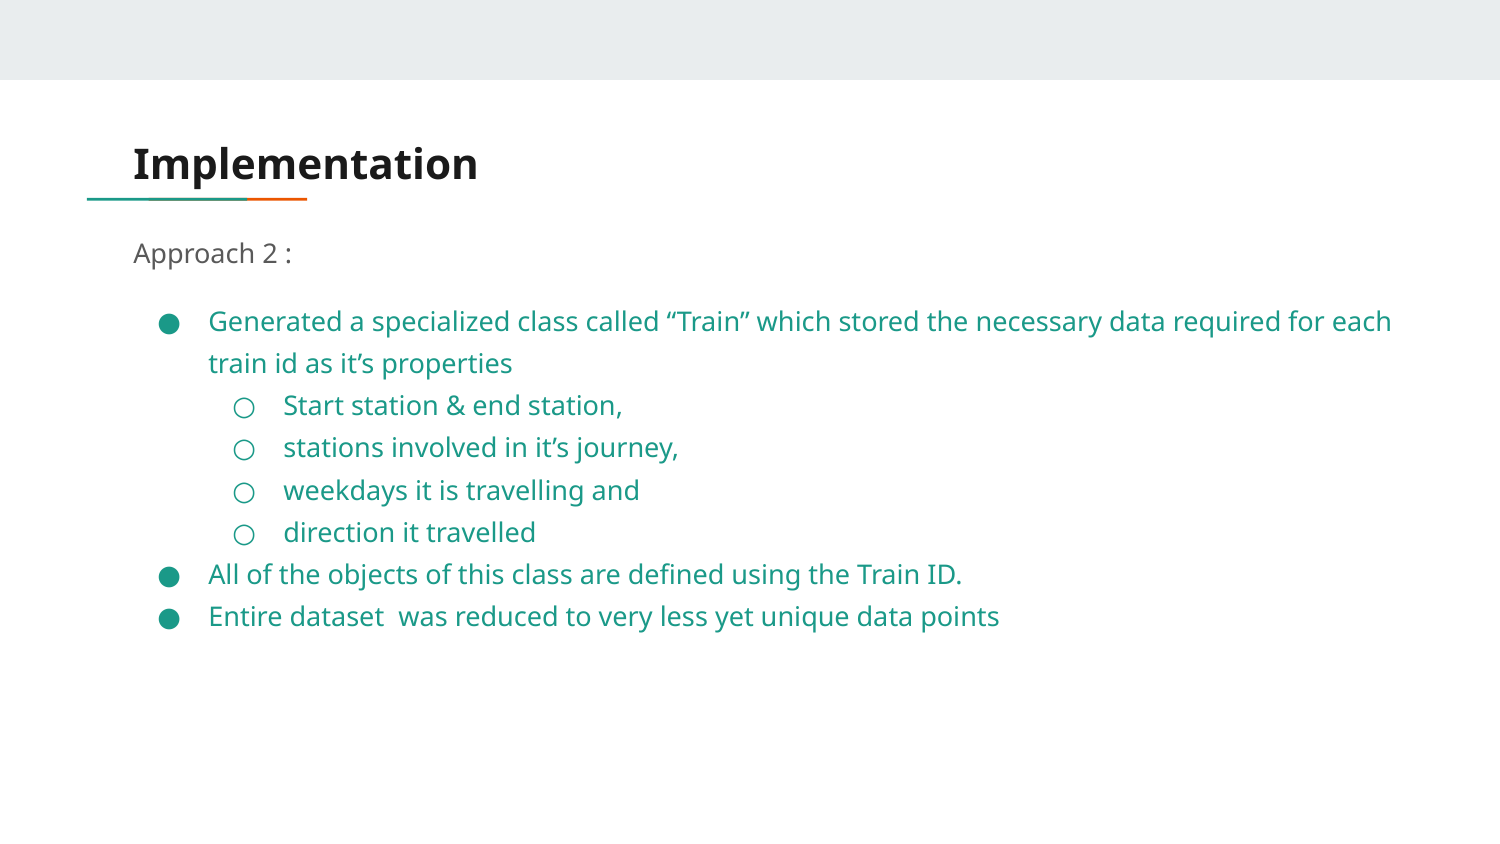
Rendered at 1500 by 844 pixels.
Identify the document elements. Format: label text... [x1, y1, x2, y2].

list Approach 2 : Generated a specialized class called “Train” which stored the necessary data required for each train id as it’s properties Start station & end station, stations involved in it’s journey, weekdays it is travelling and direction it travelled All of the objects of this class are defined using the Train ID. Entire dataset was reduced to very less yet unique data points [118, 214, 1450, 672]
title Implementation [118, 119, 1380, 208]
